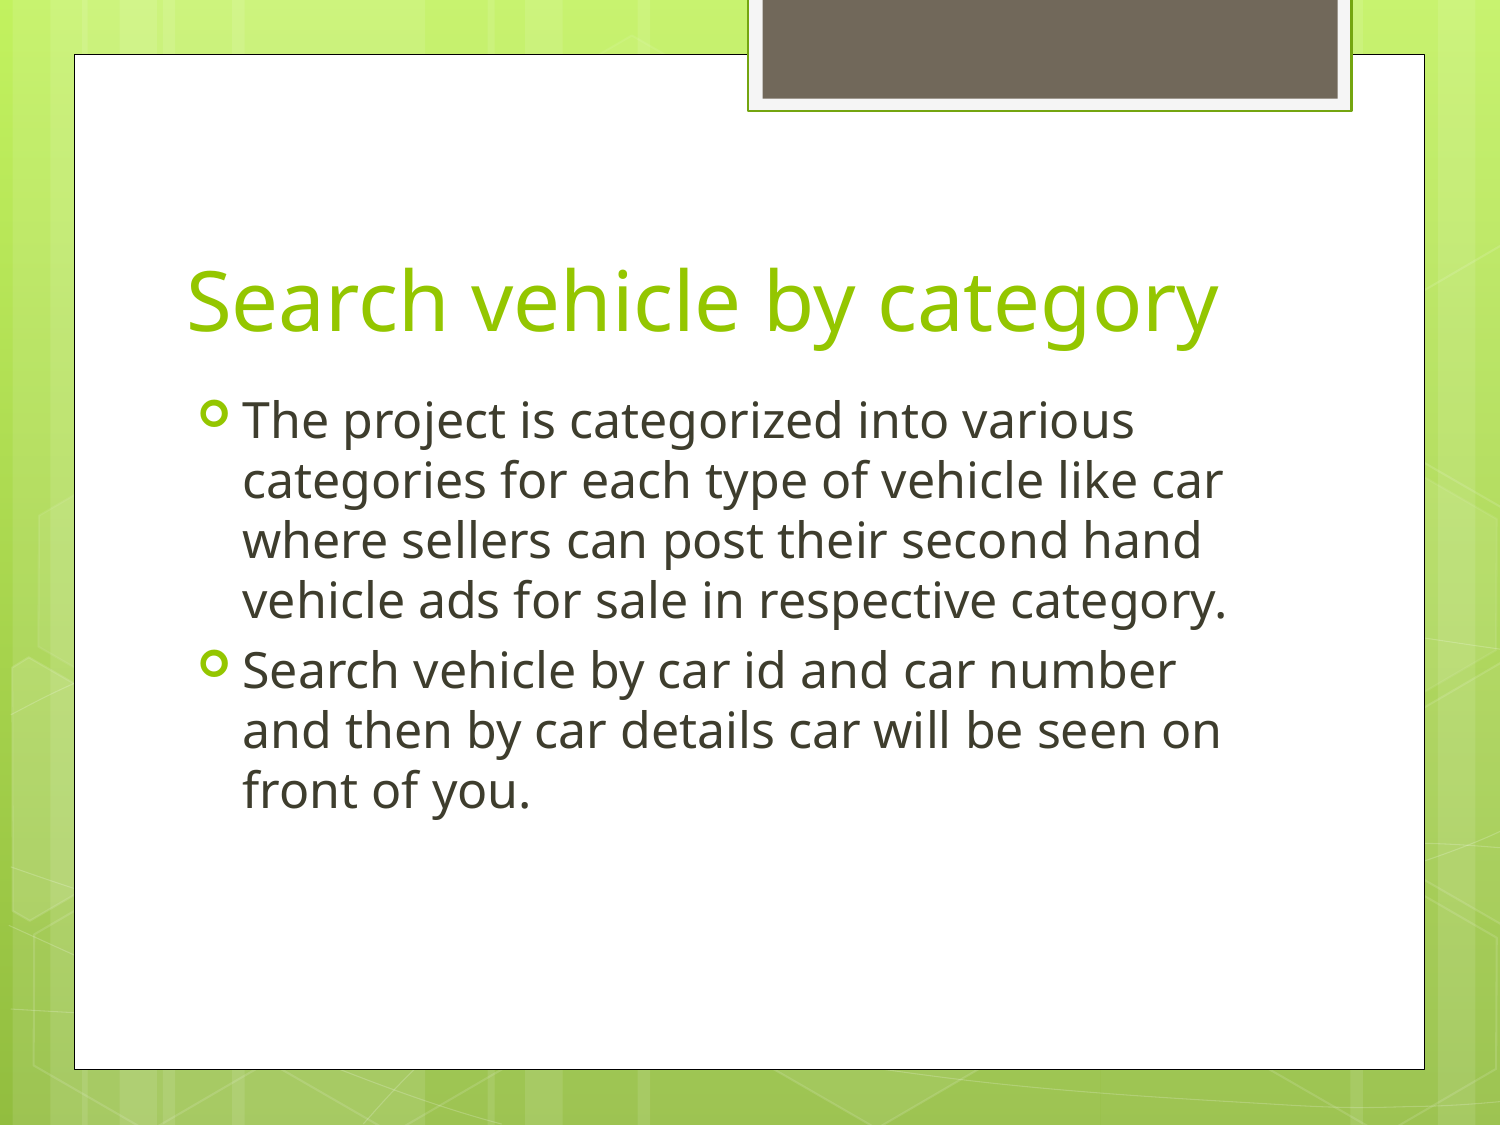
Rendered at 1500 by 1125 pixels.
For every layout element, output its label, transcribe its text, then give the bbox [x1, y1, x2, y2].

title Search vehicle by category [171, 168, 1324, 357]
list The project is categorized into various categories for each type of vehicle like car where sellers can post their second hand vehicle ads for sale in respective category. Search vehicle by car id and car number and then by car details car will be seen on front of you. [171, 381, 1283, 957]
